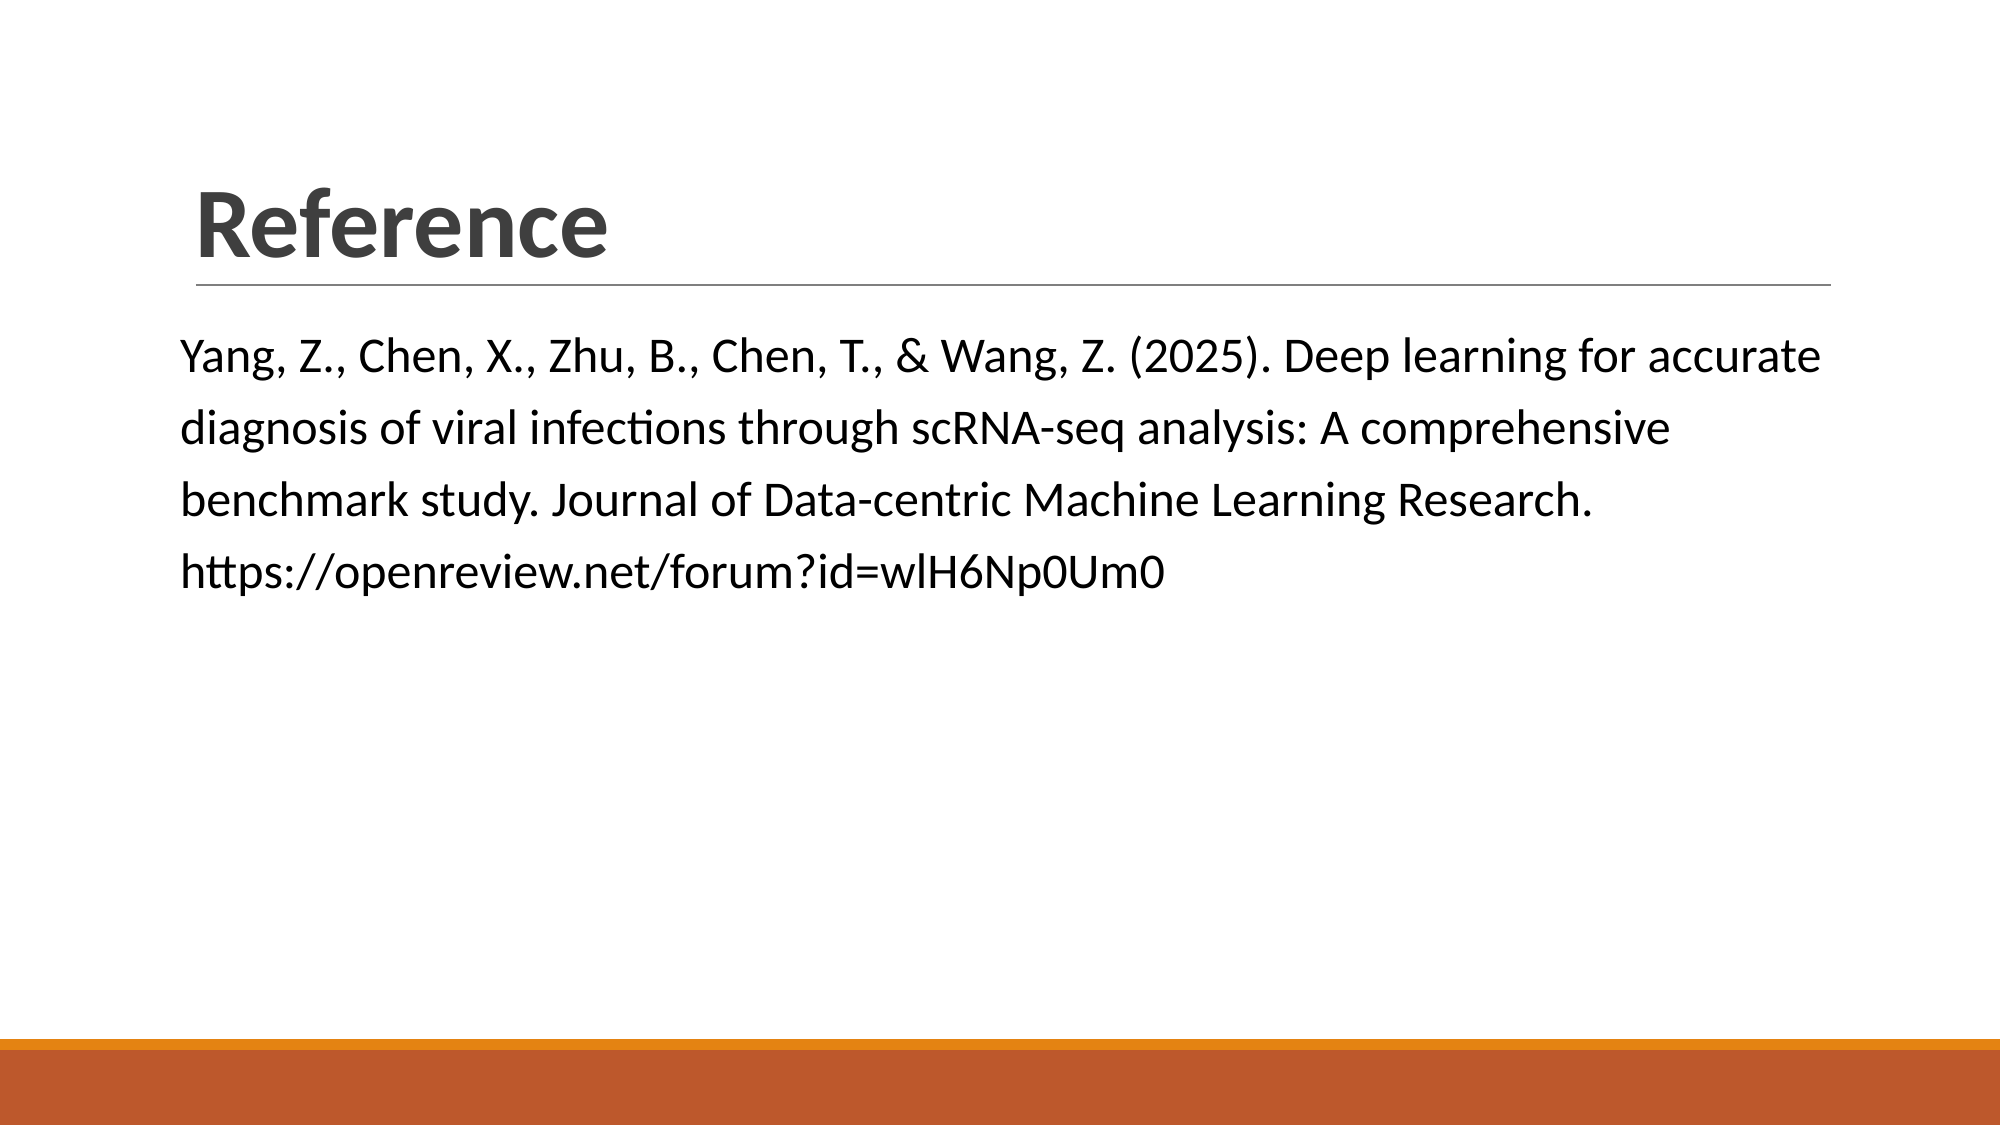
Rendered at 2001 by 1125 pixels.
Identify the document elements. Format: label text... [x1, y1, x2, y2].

title Reference [180, 47, 1830, 285]
list Yang, Z., Chen, X., Zhu, B., Chen, T., & Wang, Z. (2025). Deep learning for accurate diagnosis of viral infections through scRNA-seq analysis: A comprehensive benchmark study. Journal of Data-centric Machine Learning Research. https://openreview.net/forum?id=wlH6Np0Um0 [180, 302, 1830, 963]
